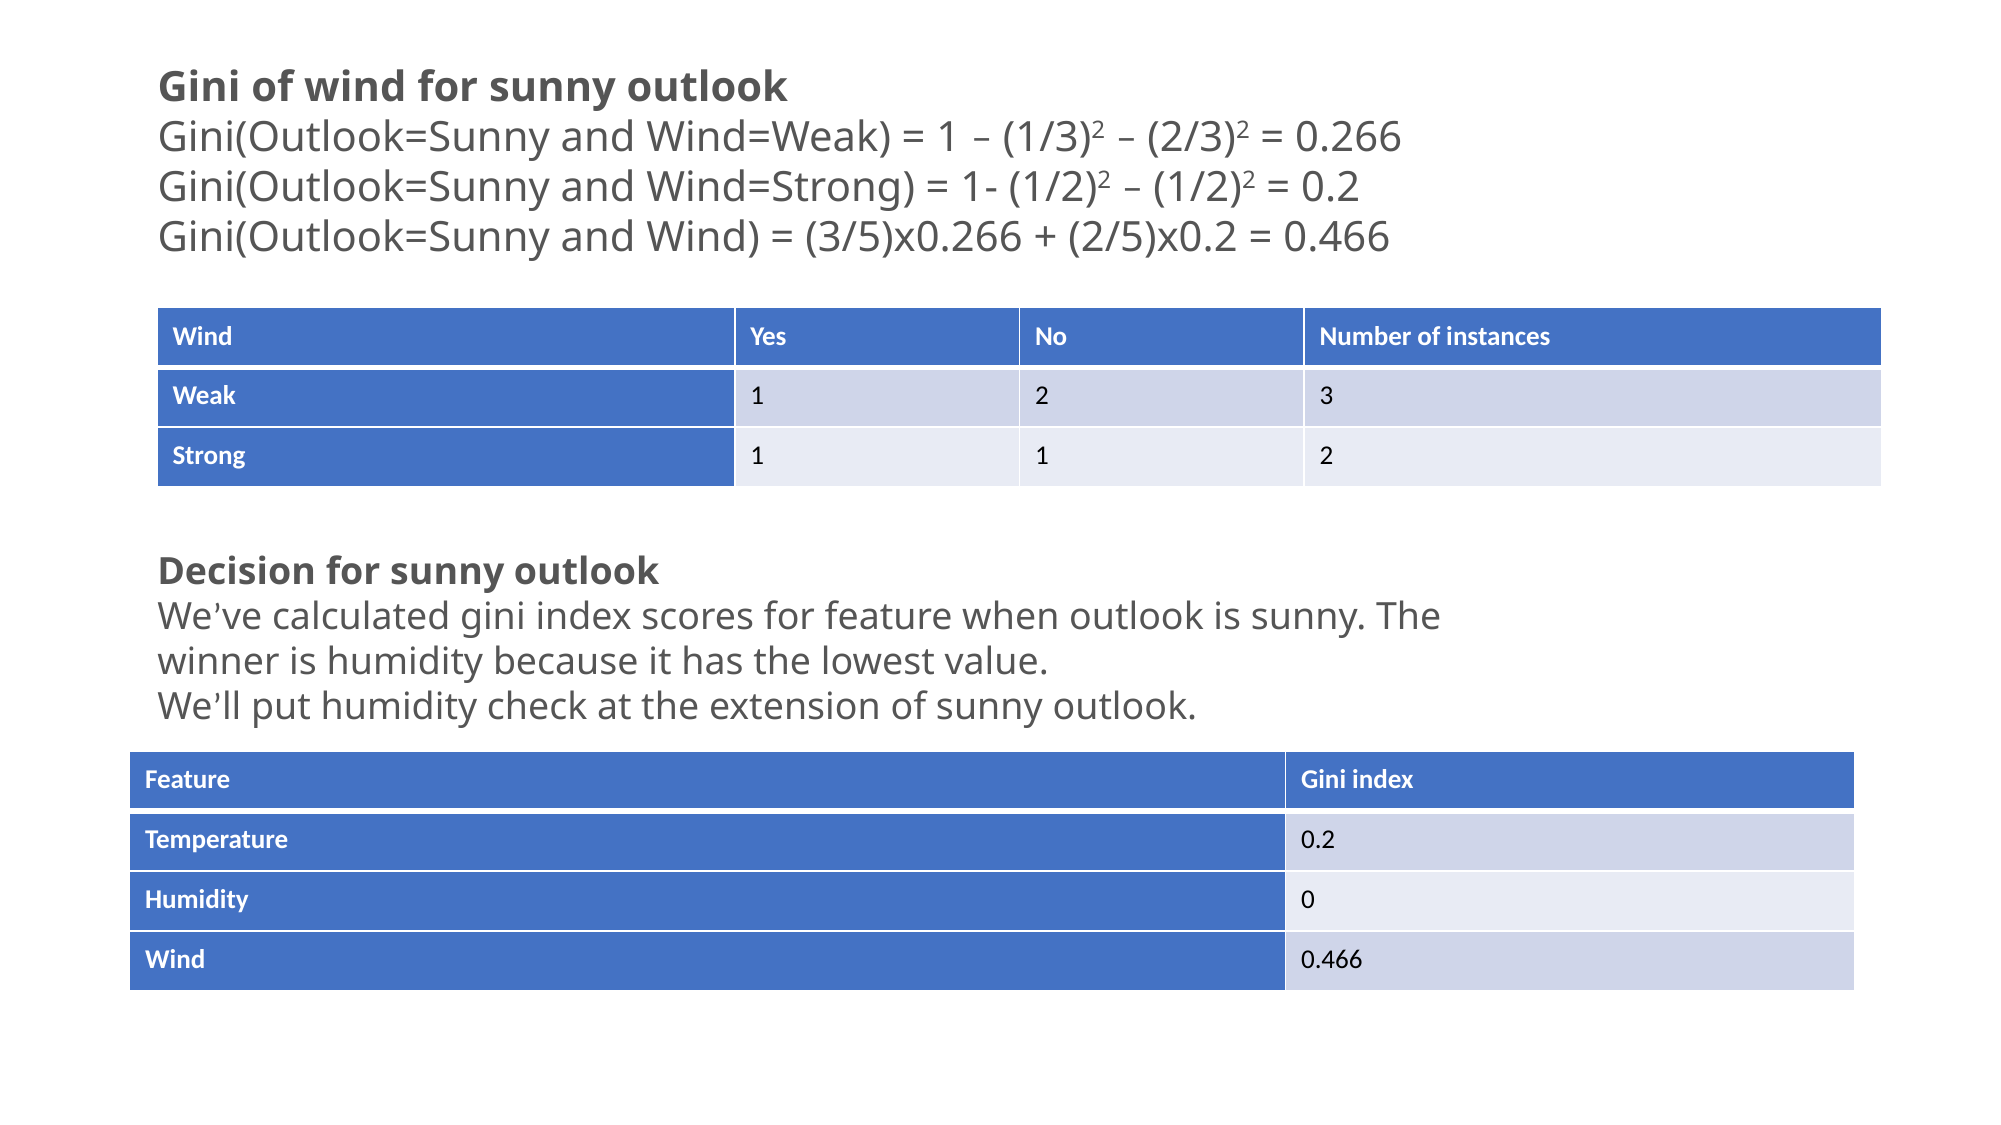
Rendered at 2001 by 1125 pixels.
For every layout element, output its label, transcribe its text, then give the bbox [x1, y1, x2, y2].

text_box Gini of wind for sunny outlook Gini(Outlook=Sunny and Wind=Weak) = 1 – (1/3)2 – (2/3)2 = 0.266 Gini(Outlook=Sunny and Wind=Strong) = 1- (1/2)2 – (1/2)2 = 0.2 Gini(Outlook=Sunny and Wind) = (3/5)x0.266 + (2/5)x0.2 = 0.466 [142, 51, 1479, 267]
table_cell Weak [158, 370, 734, 426]
table_cell Humidity [130, 872, 1285, 930]
table_header Gini index [1286, 752, 1854, 808]
table_cell 1 [1020, 428, 1303, 486]
table_cell 1 [736, 370, 1019, 426]
table_header Feature [130, 752, 1285, 808]
table_cell 1 [736, 428, 1019, 486]
table_cell 0.466 [1286, 932, 1854, 990]
table_cell Temperature [130, 814, 1285, 870]
table_cell 0.2 [1286, 814, 1854, 870]
table_cell 3 [1305, 370, 1881, 426]
table_cell 0 [1286, 872, 1854, 930]
table_header Wind [158, 308, 734, 365]
table_header No [1020, 308, 1303, 365]
table_cell Strong [158, 428, 734, 486]
table_header Yes [736, 308, 1019, 365]
table_cell 2 [1305, 428, 1881, 486]
table_cell Wind [130, 932, 1285, 990]
table_cell 2 [1020, 370, 1303, 426]
text_box Decision for sunny outlook We’ve calculated gini index scores for feature when outlook is sunny. The winner is humidity because it has the lowest value. We’ll put humidity check at the extension of sunny outlook. [142, 539, 1589, 735]
table_header Number of instances [1305, 308, 1881, 365]
